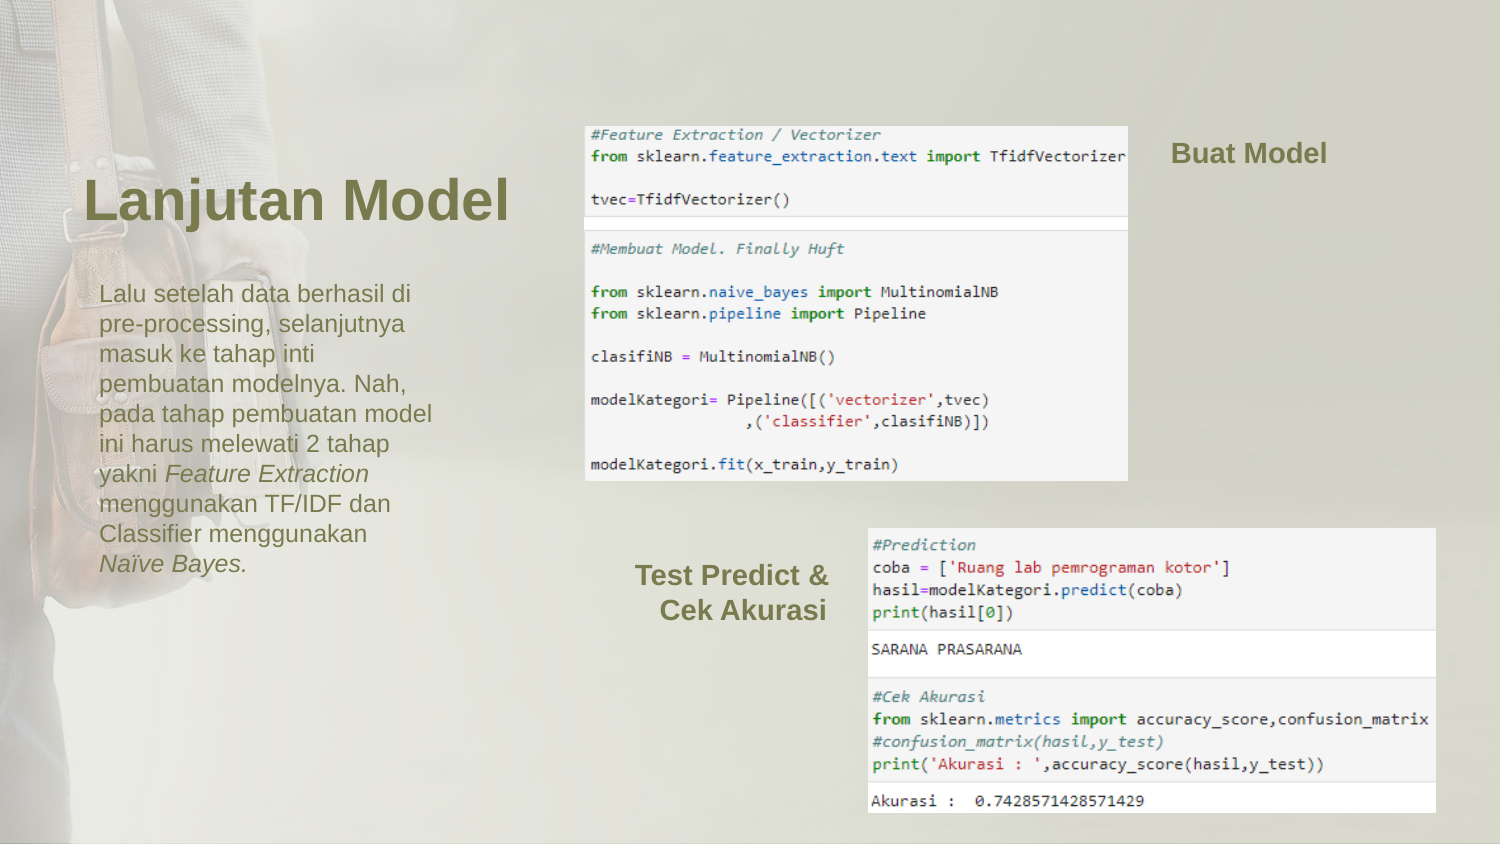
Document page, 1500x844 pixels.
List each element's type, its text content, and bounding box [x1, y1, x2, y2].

text_box Lalu setelah data berhasil di pre-processing, selanjutnya masuk ke tahap inti pembuatan modelnya. Nah, pada tahap pembuatan model ini harus melewati 2 tahap yakni Feature Extraction menggunakan TF/IDF dan Classifier menggunakan Naïve Bayes. [84, 270, 455, 585]
text_box Lanjutan Model [68, 67, 530, 328]
picture [584, 126, 1129, 482]
picture [867, 527, 1436, 813]
text_box Buat Model [1156, 126, 1452, 177]
text_box Test Predict & Cek Akurasi [620, 549, 862, 634]
